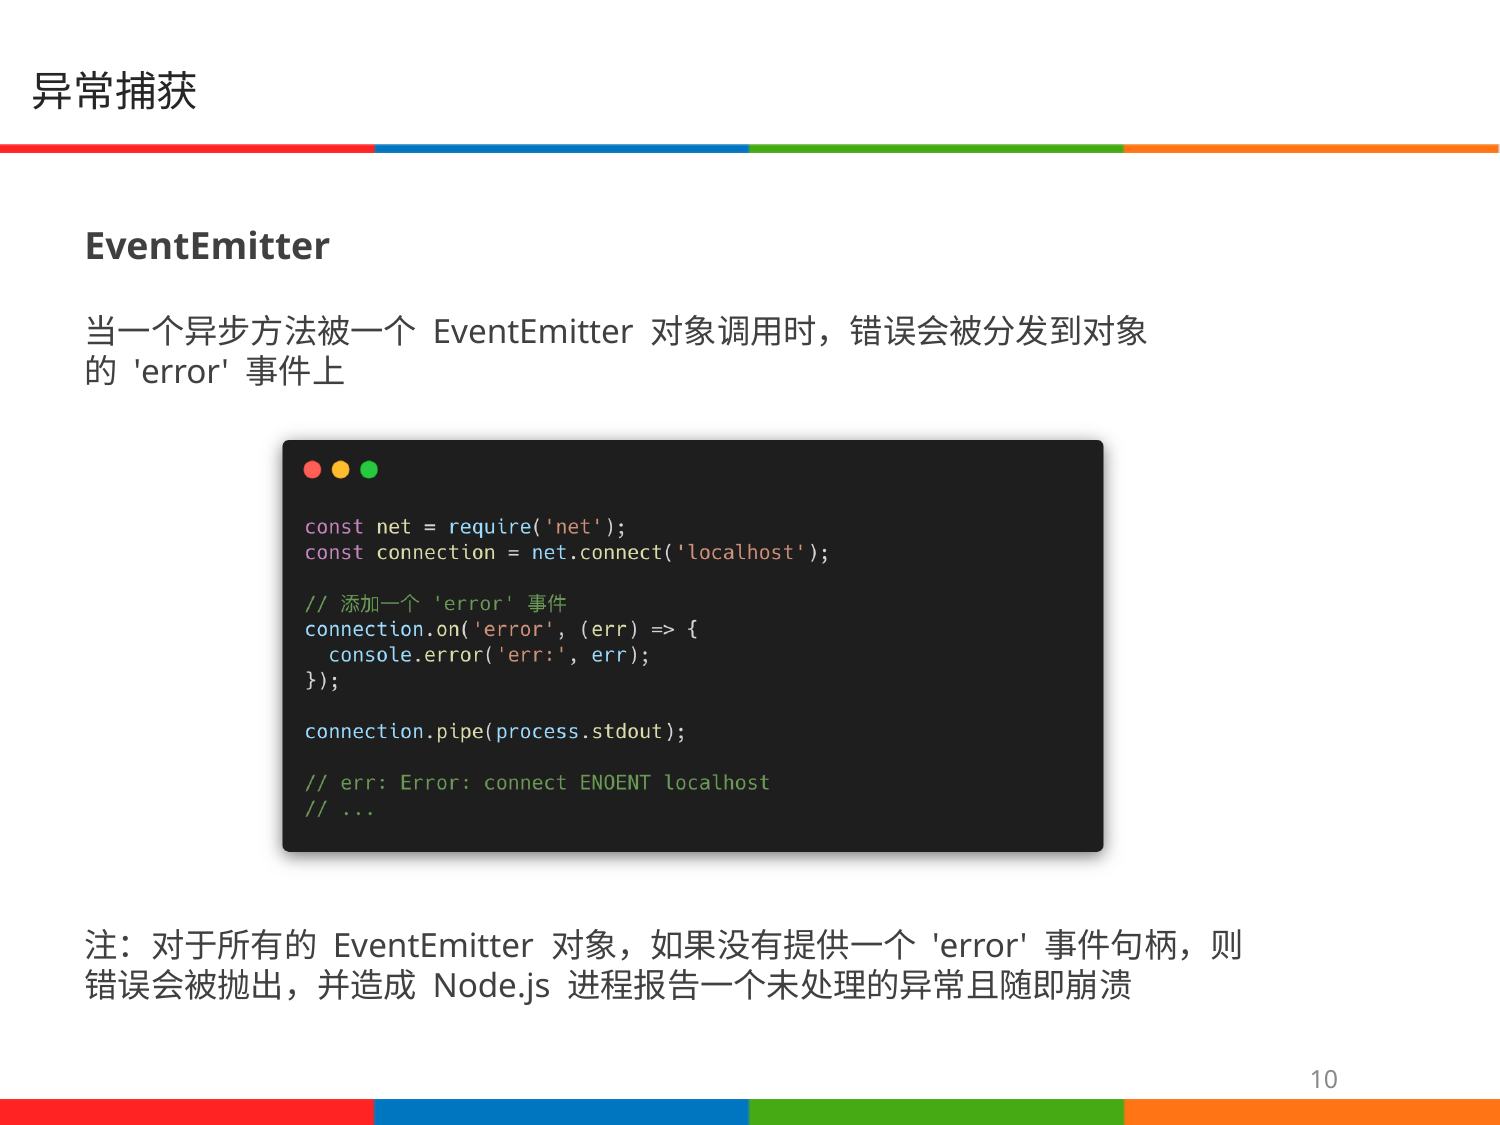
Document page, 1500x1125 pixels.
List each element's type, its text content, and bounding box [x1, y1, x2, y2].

picture [245, 401, 1138, 890]
slide_number 10 [1002, 1058, 1353, 1098]
text_box 异常捕获 [16, 57, 1367, 123]
picture [0, 1099, 746, 1125]
picture [0, 144, 1500, 153]
picture [749, 1099, 1500, 1125]
text_box EventEmitter [69, 214, 346, 274]
text_box 注：对于所有的 EventEmitter 对象，如果没有提供一个 'error' 事件句柄，则错误会被抛出，并造成 Node.js 进程报告一个未处理的异常且随即崩溃 [70, 916, 1274, 1012]
text_box 当一个异步方法被一个 EventEmitter 对象调用时，错误会被分发到对象的 'error' 事件上 [70, 302, 1246, 398]
